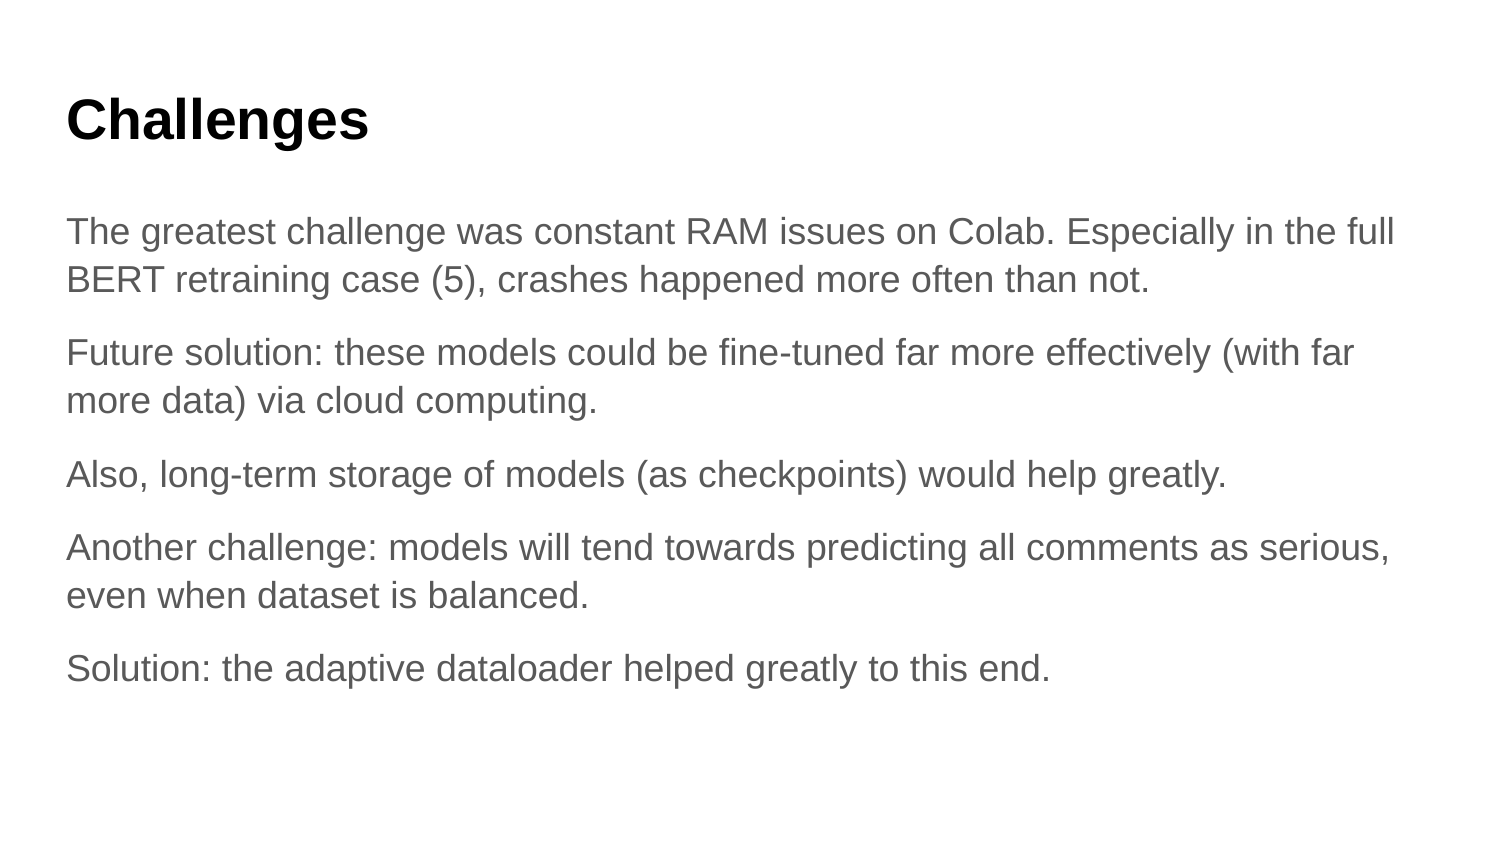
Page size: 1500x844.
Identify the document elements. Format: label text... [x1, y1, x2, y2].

list The greatest challenge was constant RAM issues on Colab. Especially in the full BERT retraining case (5), crashes happened more often than not. Future solution: these models could be fine-tuned far more effectively (with far more data) via cloud computing. Also, long-term storage of models (as checkpoints) would help greatly. Another challenge: models will tend towards predicting all comments as serious, even when dataset is balanced. Solution: the adaptive dataloader helped greatly to this end. [51, 189, 1449, 750]
title Challenges [51, 72, 1449, 167]
